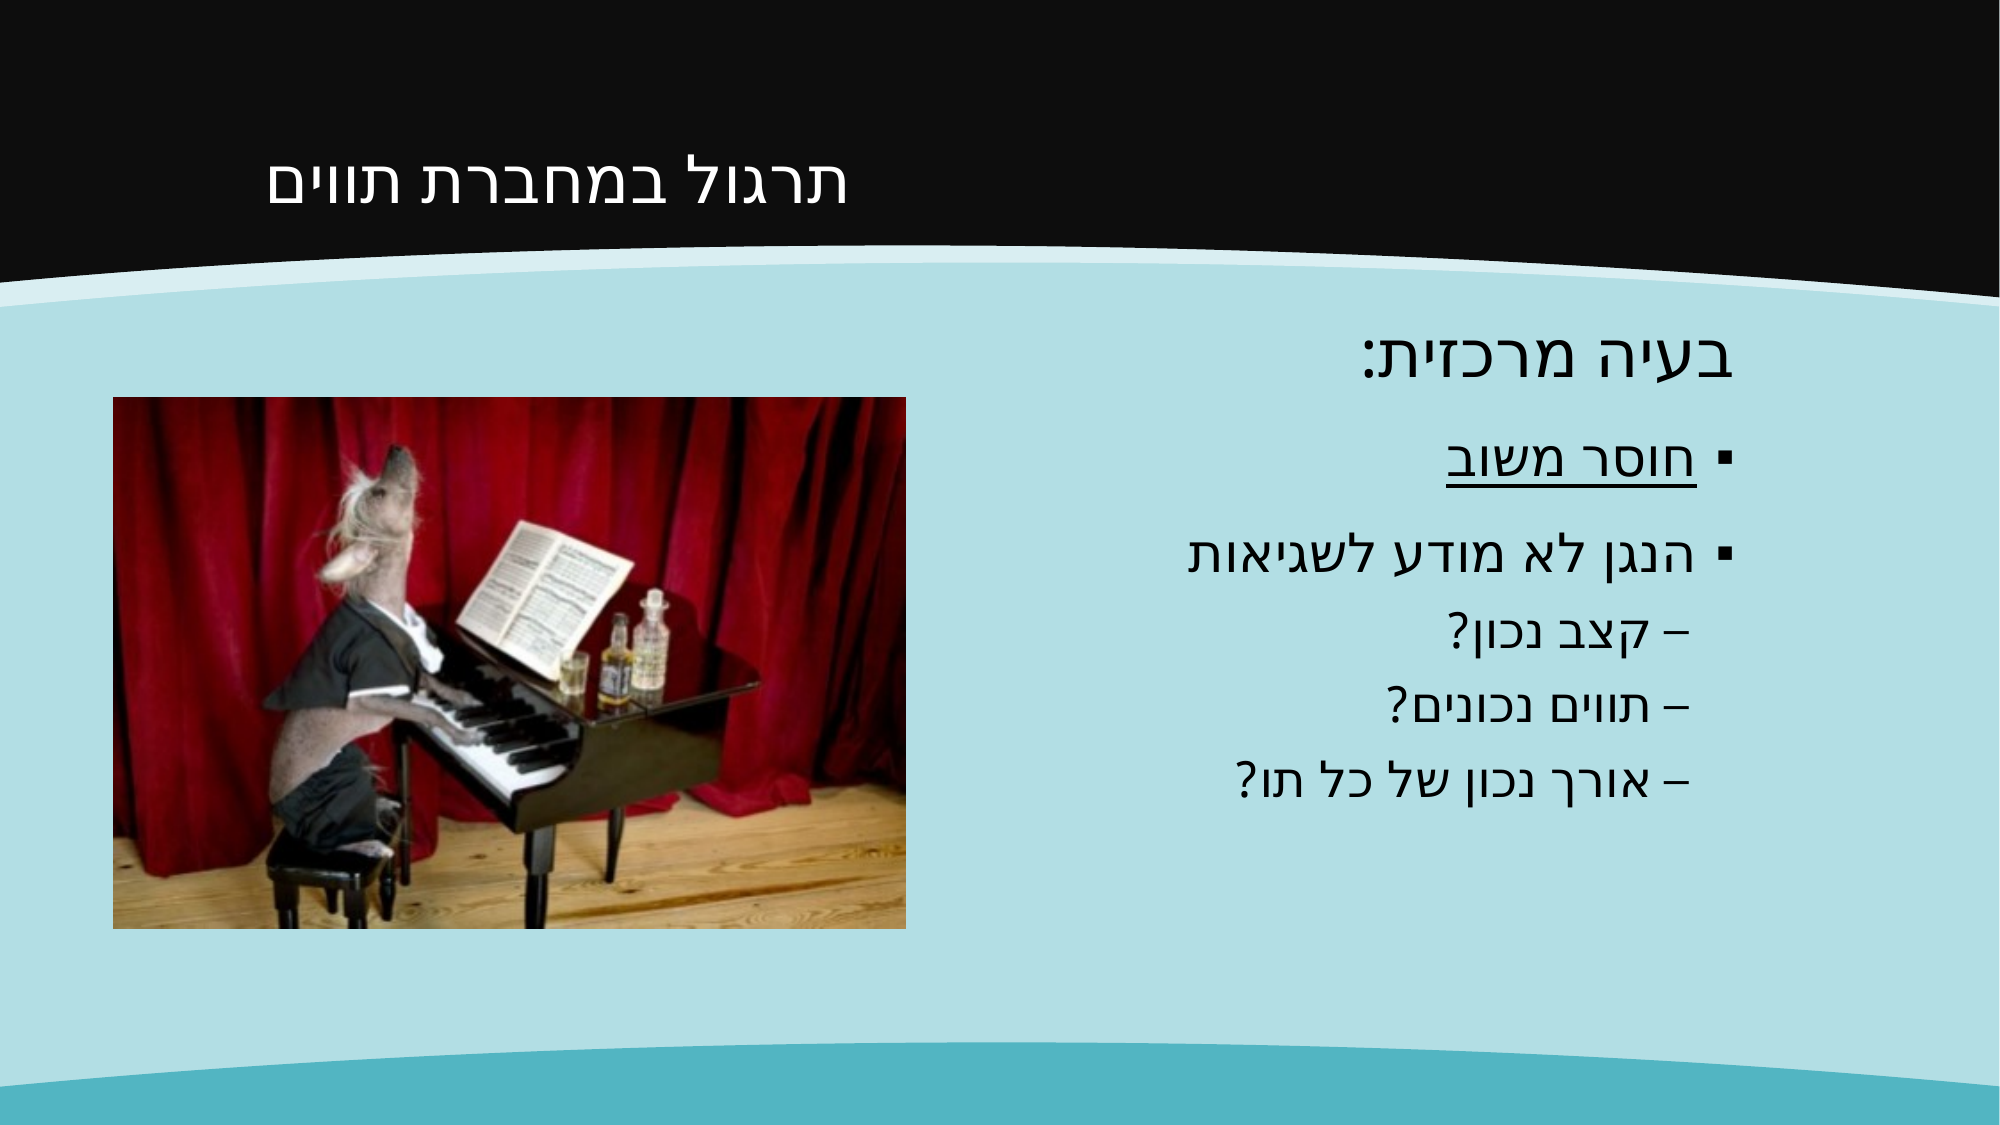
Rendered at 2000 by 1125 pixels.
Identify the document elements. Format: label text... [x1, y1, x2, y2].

title תרגול במחברת תווים [249, 45, 1750, 225]
list בעיה מרכזית: חוסר משוב הנגן לא מודע לשגיאות קצב נכון? תווים נכונים? אורך נכון של כל תו? [249, 312, 1750, 1013]
picture [113, 397, 906, 929]
